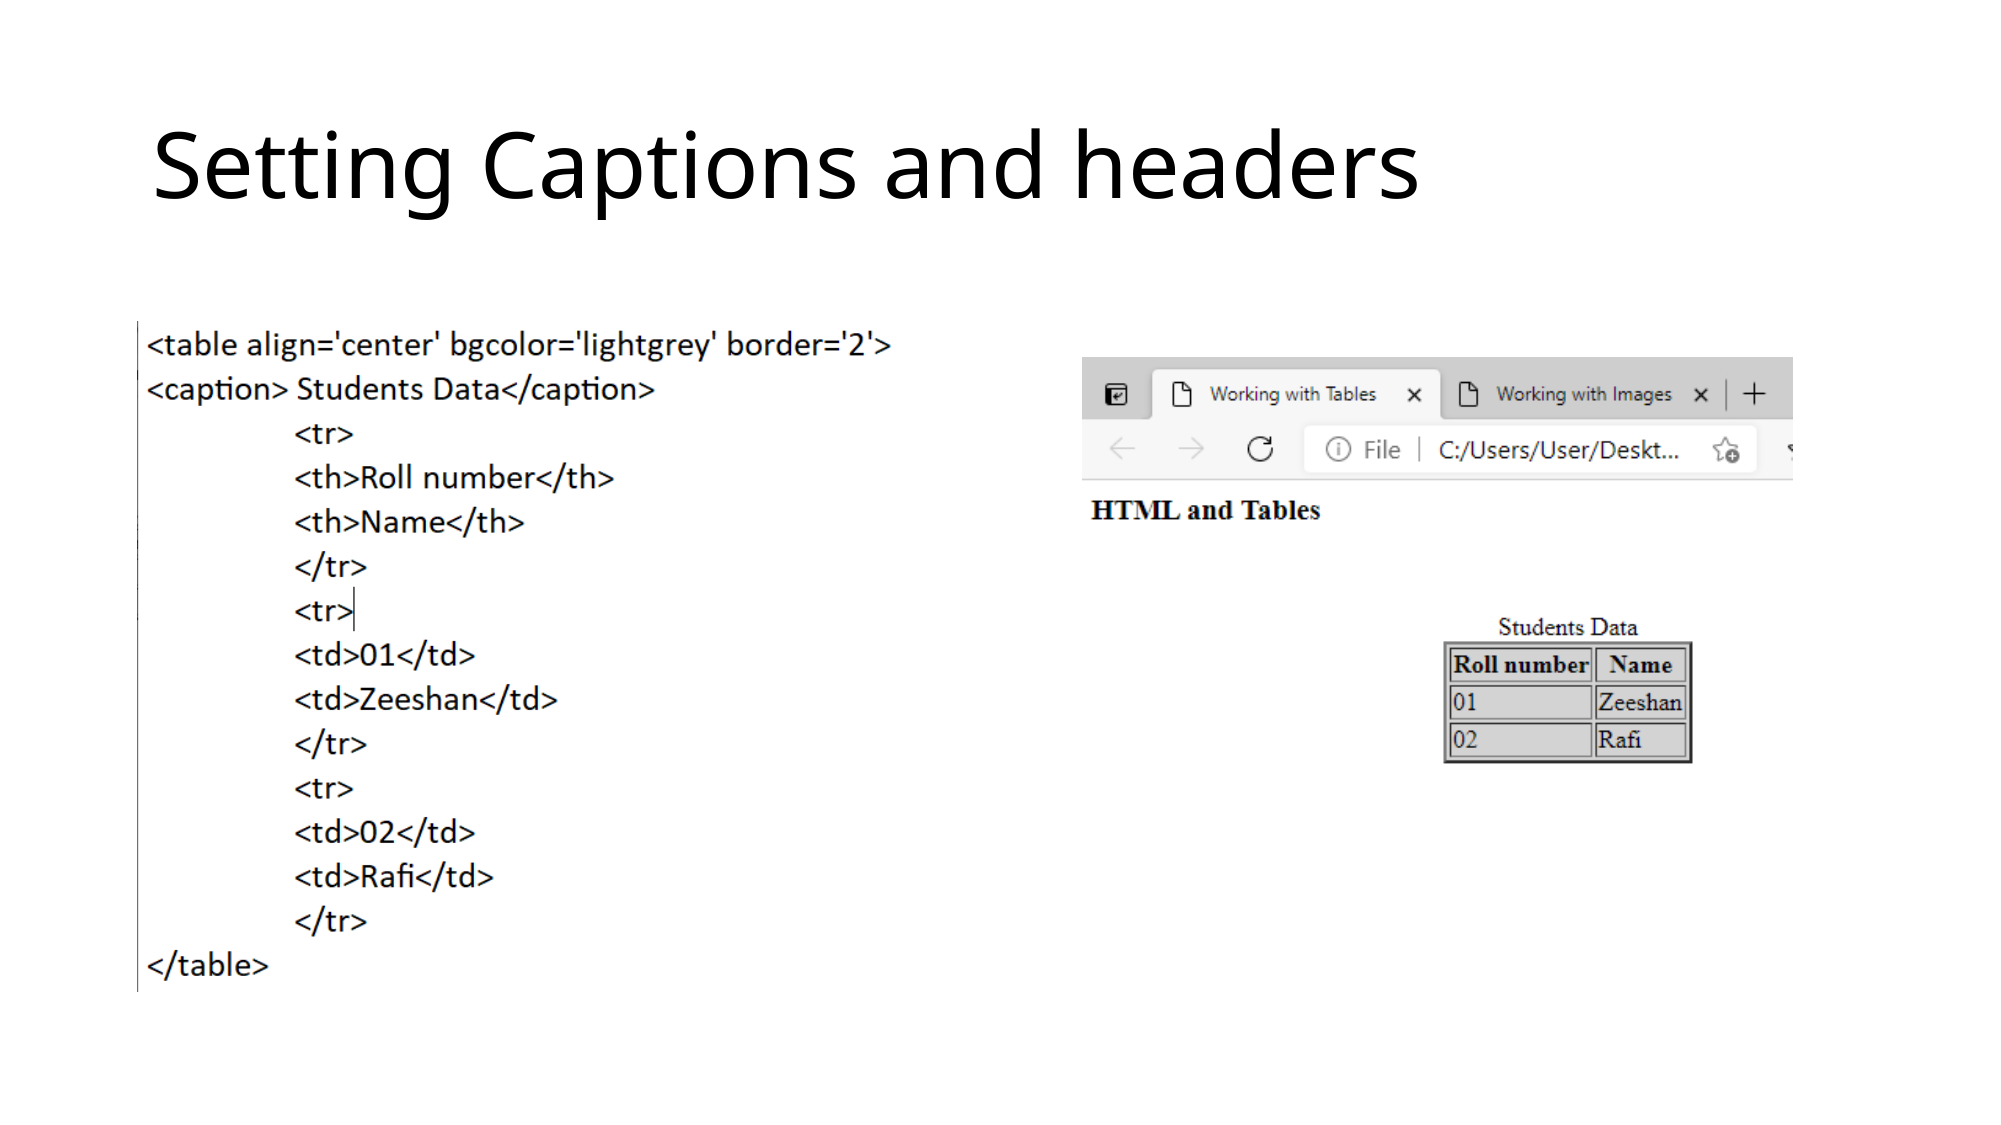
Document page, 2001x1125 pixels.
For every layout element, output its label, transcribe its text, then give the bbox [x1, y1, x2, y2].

title Setting Captions and headers [137, 59, 1863, 278]
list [1082, 357, 1793, 956]
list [137, 321, 988, 992]
